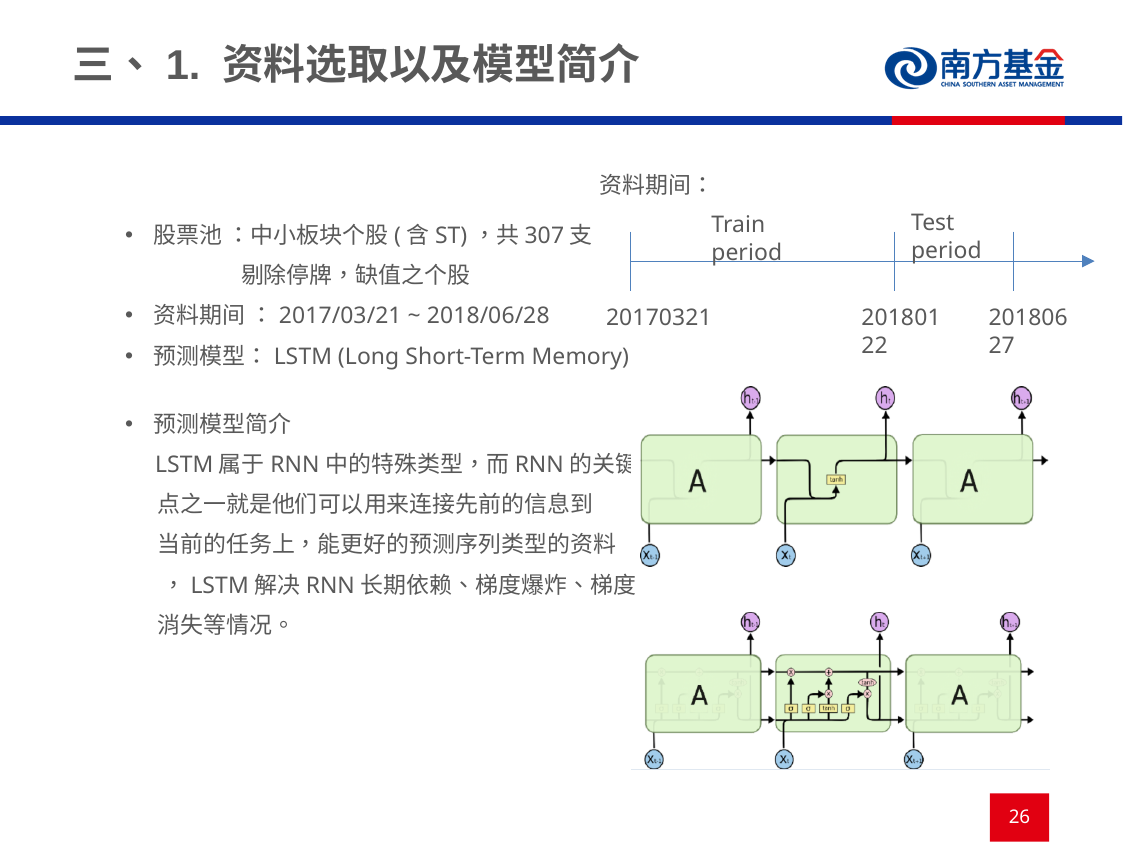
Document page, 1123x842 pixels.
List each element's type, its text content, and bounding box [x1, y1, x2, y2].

slide_number 26 [1020, 793, 1050, 842]
list 股票池 ：中小板块个股(含ST)，共307支 剔除停牌，缺值之个股 资料期间 ：2017/03/21 ~ 2018/06/28 预测模型：LSTM (Long Short-Term Memory) [110, 216, 1012, 404]
picture [631, 601, 1050, 770]
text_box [584, 163, 1095, 339]
title 三、1. 资料选取以及模型简介 [57, 36, 720, 97]
picture [883, 43, 1065, 90]
picture [631, 373, 1105, 571]
text_box [118, 586, 1020, 842]
list 预测模型简介 LSTM属于RNN中的特殊类型，而RNN的关键 点之一就是他们可以用来连接先前的信息到 当前的任务上，能更好的预测序列类型的资料 ，LSTM解决RNN长期依赖、梯度爆炸、梯度 消失等情况。 [110, 404, 1012, 679]
